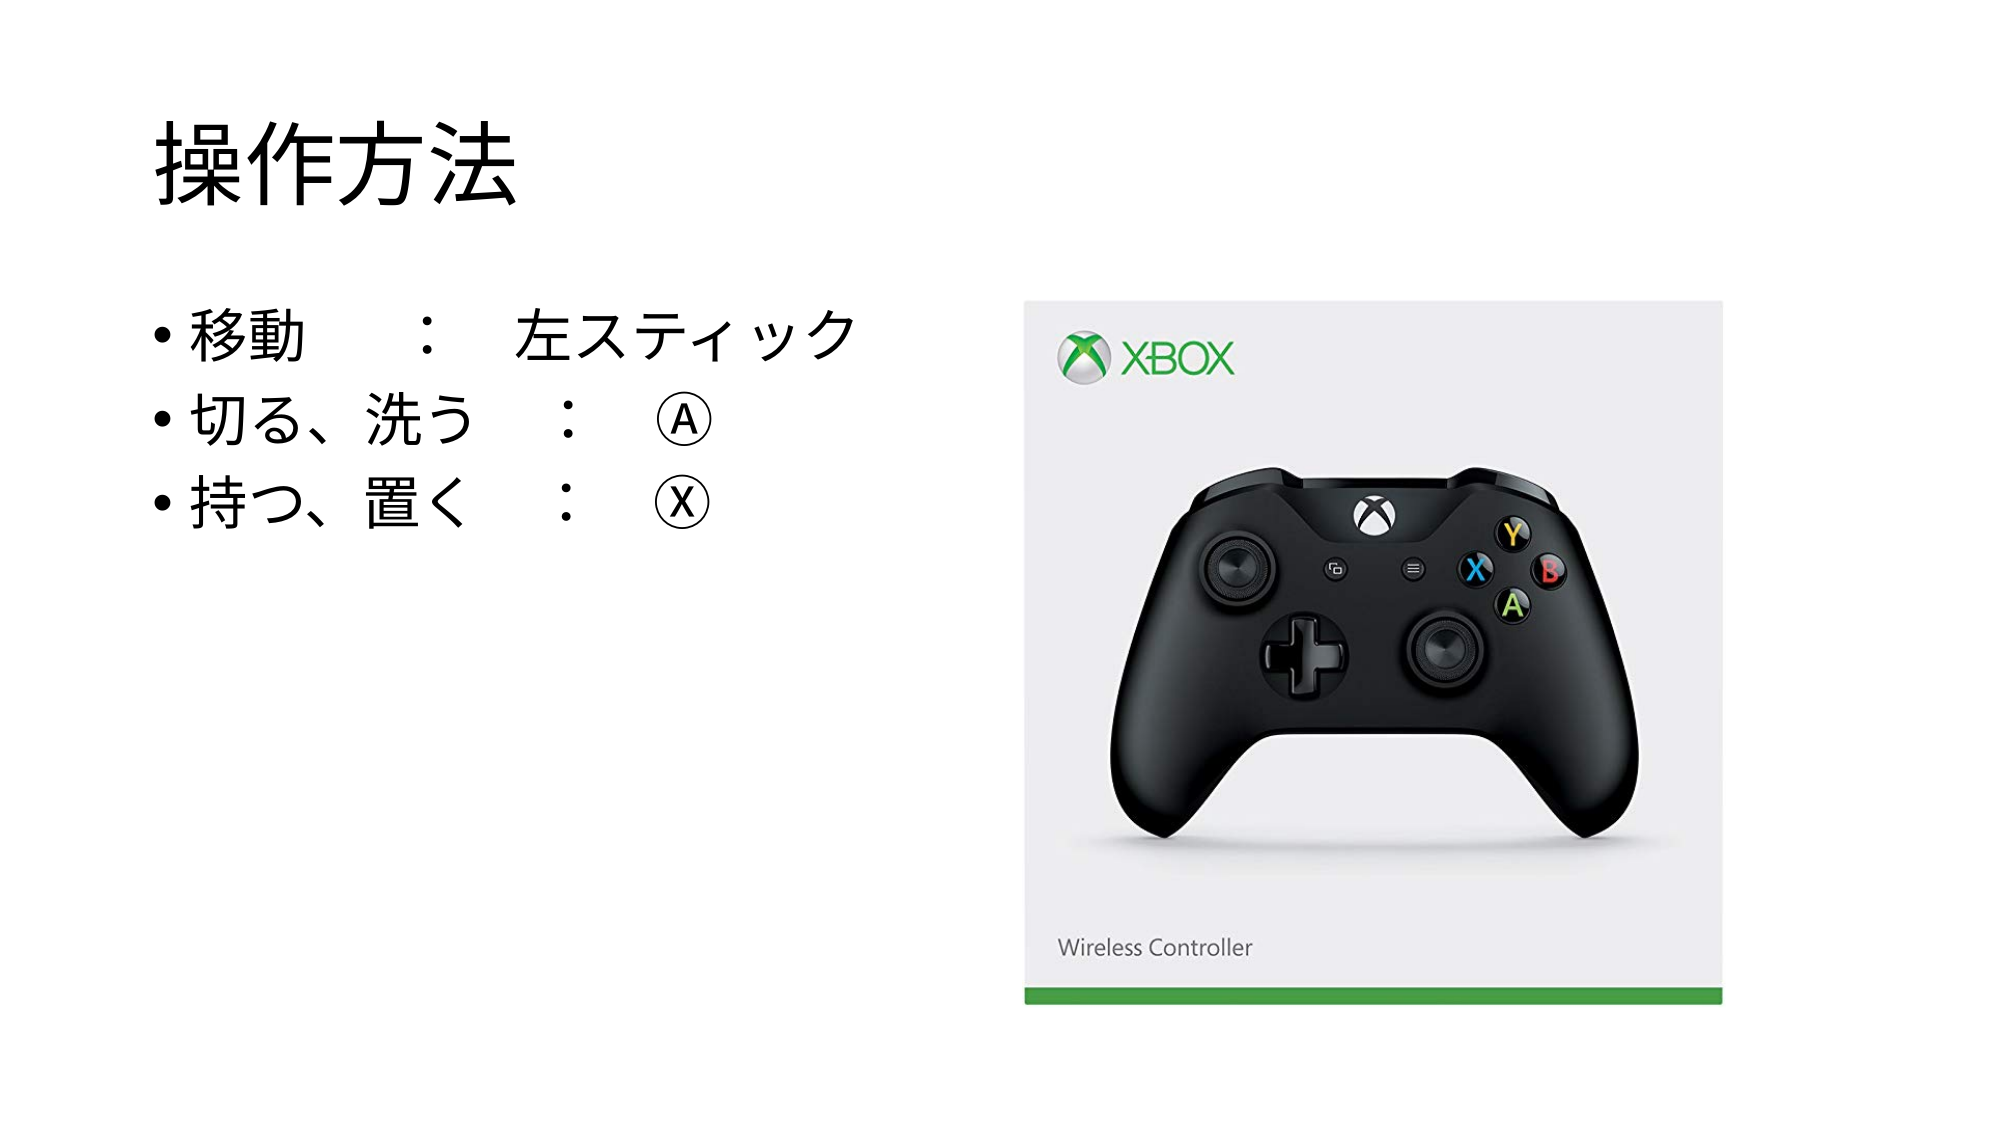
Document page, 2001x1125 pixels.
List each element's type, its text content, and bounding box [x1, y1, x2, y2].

list 移動 ： 左スティック 切る、洗う ： Ⓐ 持つ、置く ： Ⓧ [137, 299, 1863, 1014]
picture [1022, 299, 1726, 1008]
title 操作方法 [137, 59, 1863, 278]
